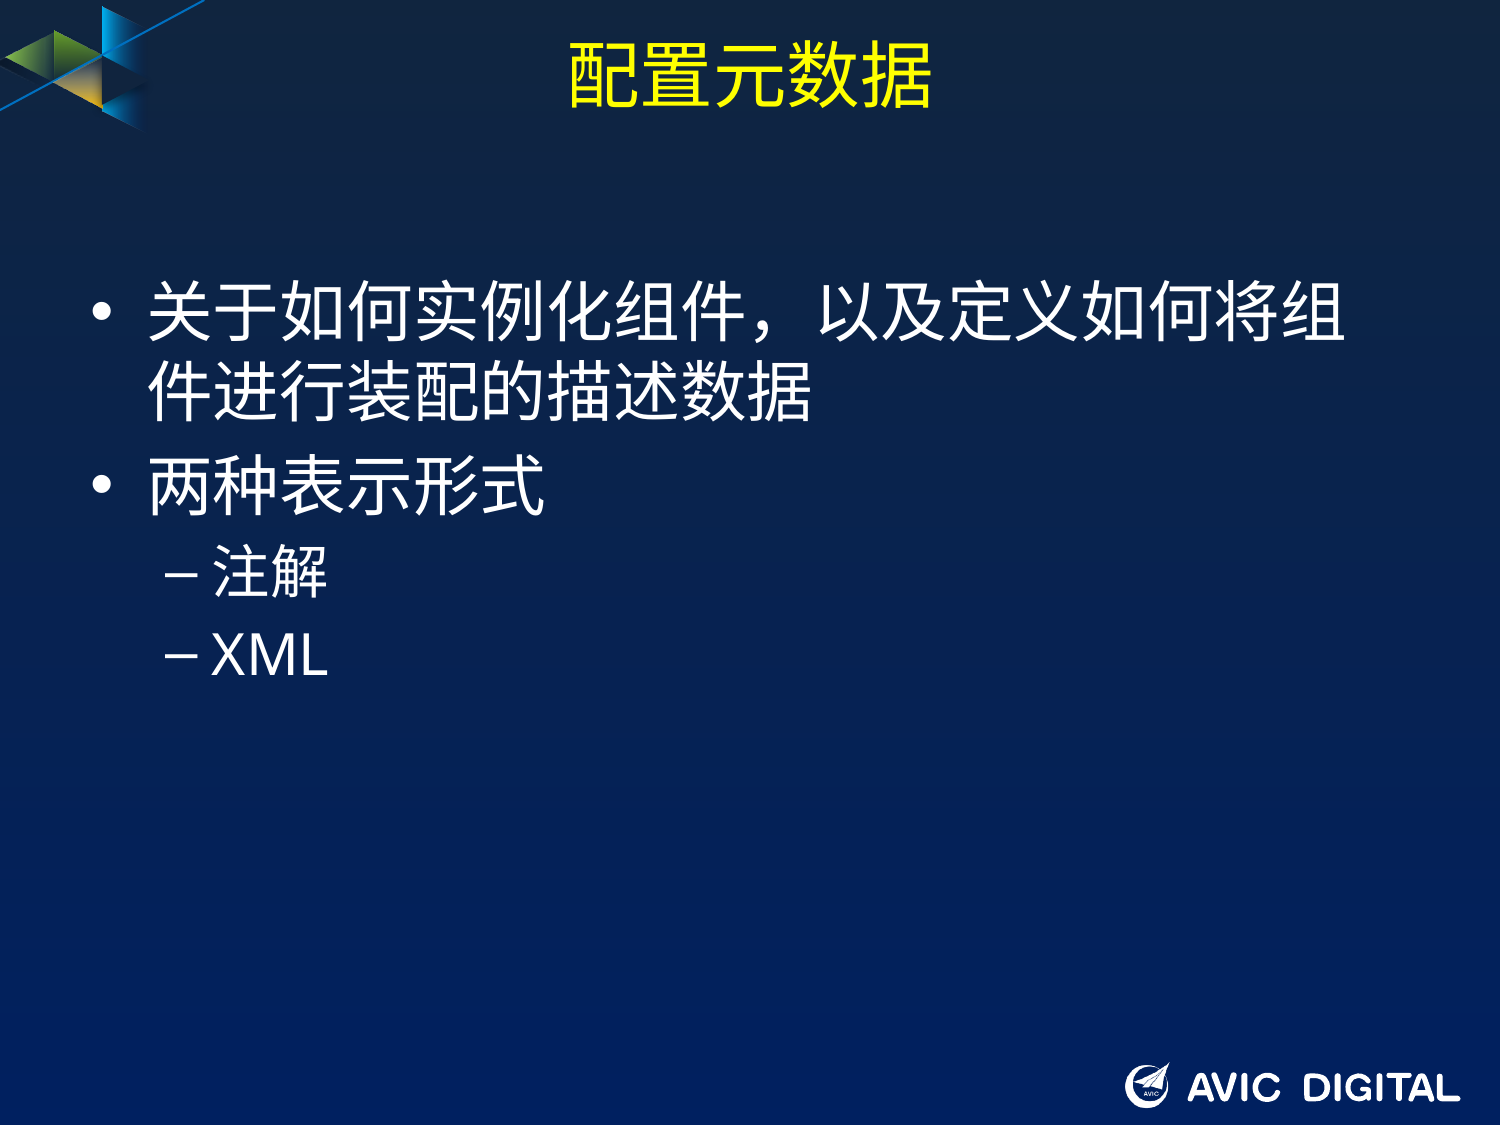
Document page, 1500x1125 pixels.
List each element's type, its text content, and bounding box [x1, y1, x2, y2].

picture [1116, 1058, 1180, 1110]
title 配置元数据 [75, 21, 1425, 126]
list 关于如何实例化组件，以及定义如何将组件进行装配的描述数据 两种表示形式 注解 XML [75, 262, 1425, 1005]
